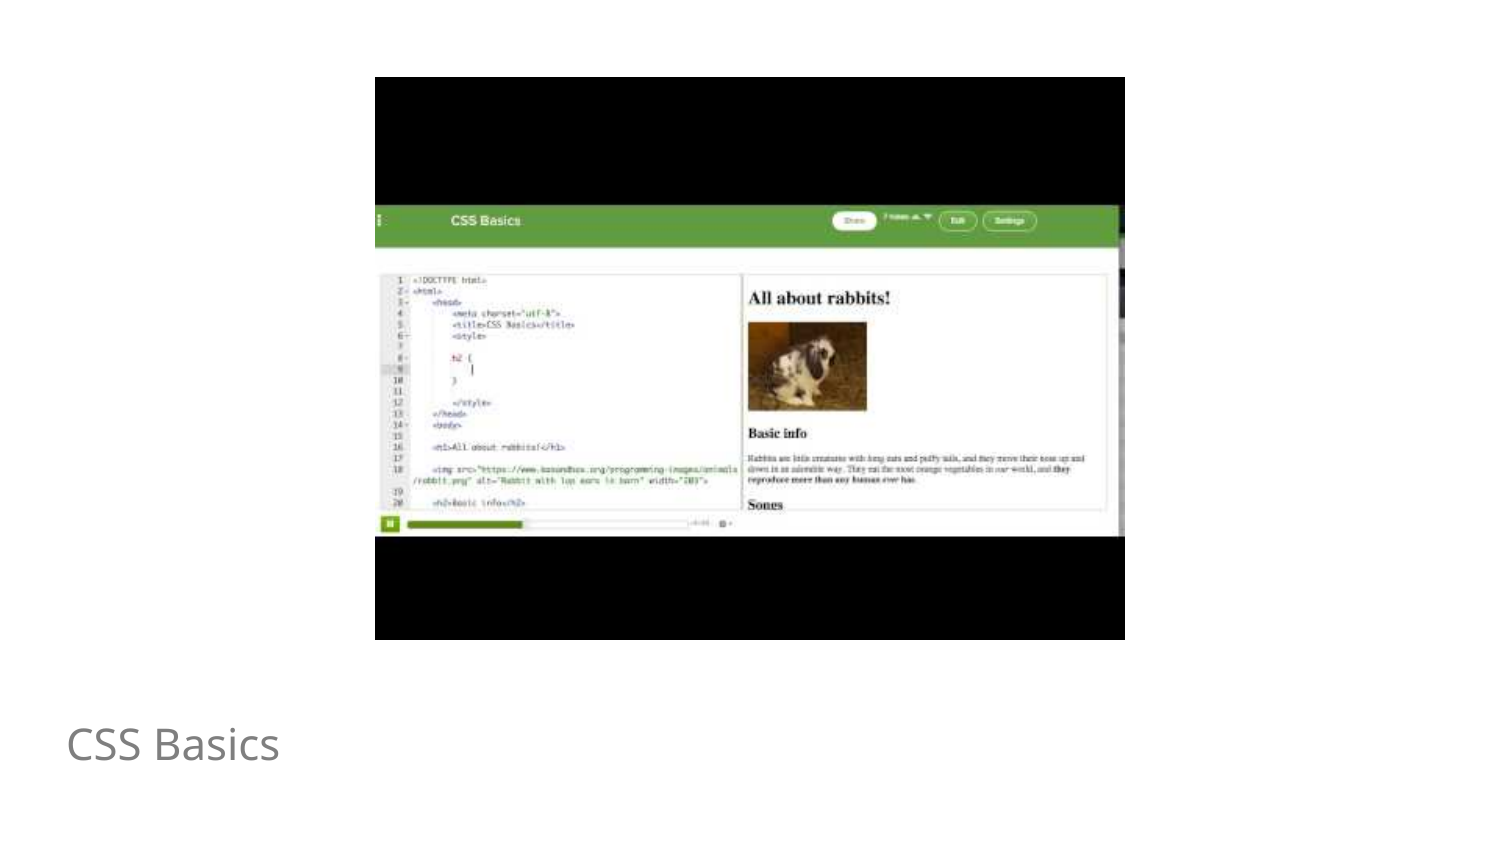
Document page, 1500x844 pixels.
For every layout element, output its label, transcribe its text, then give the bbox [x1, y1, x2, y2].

list CSS Basics [51, 694, 1036, 794]
picture [374, 76, 1126, 640]
